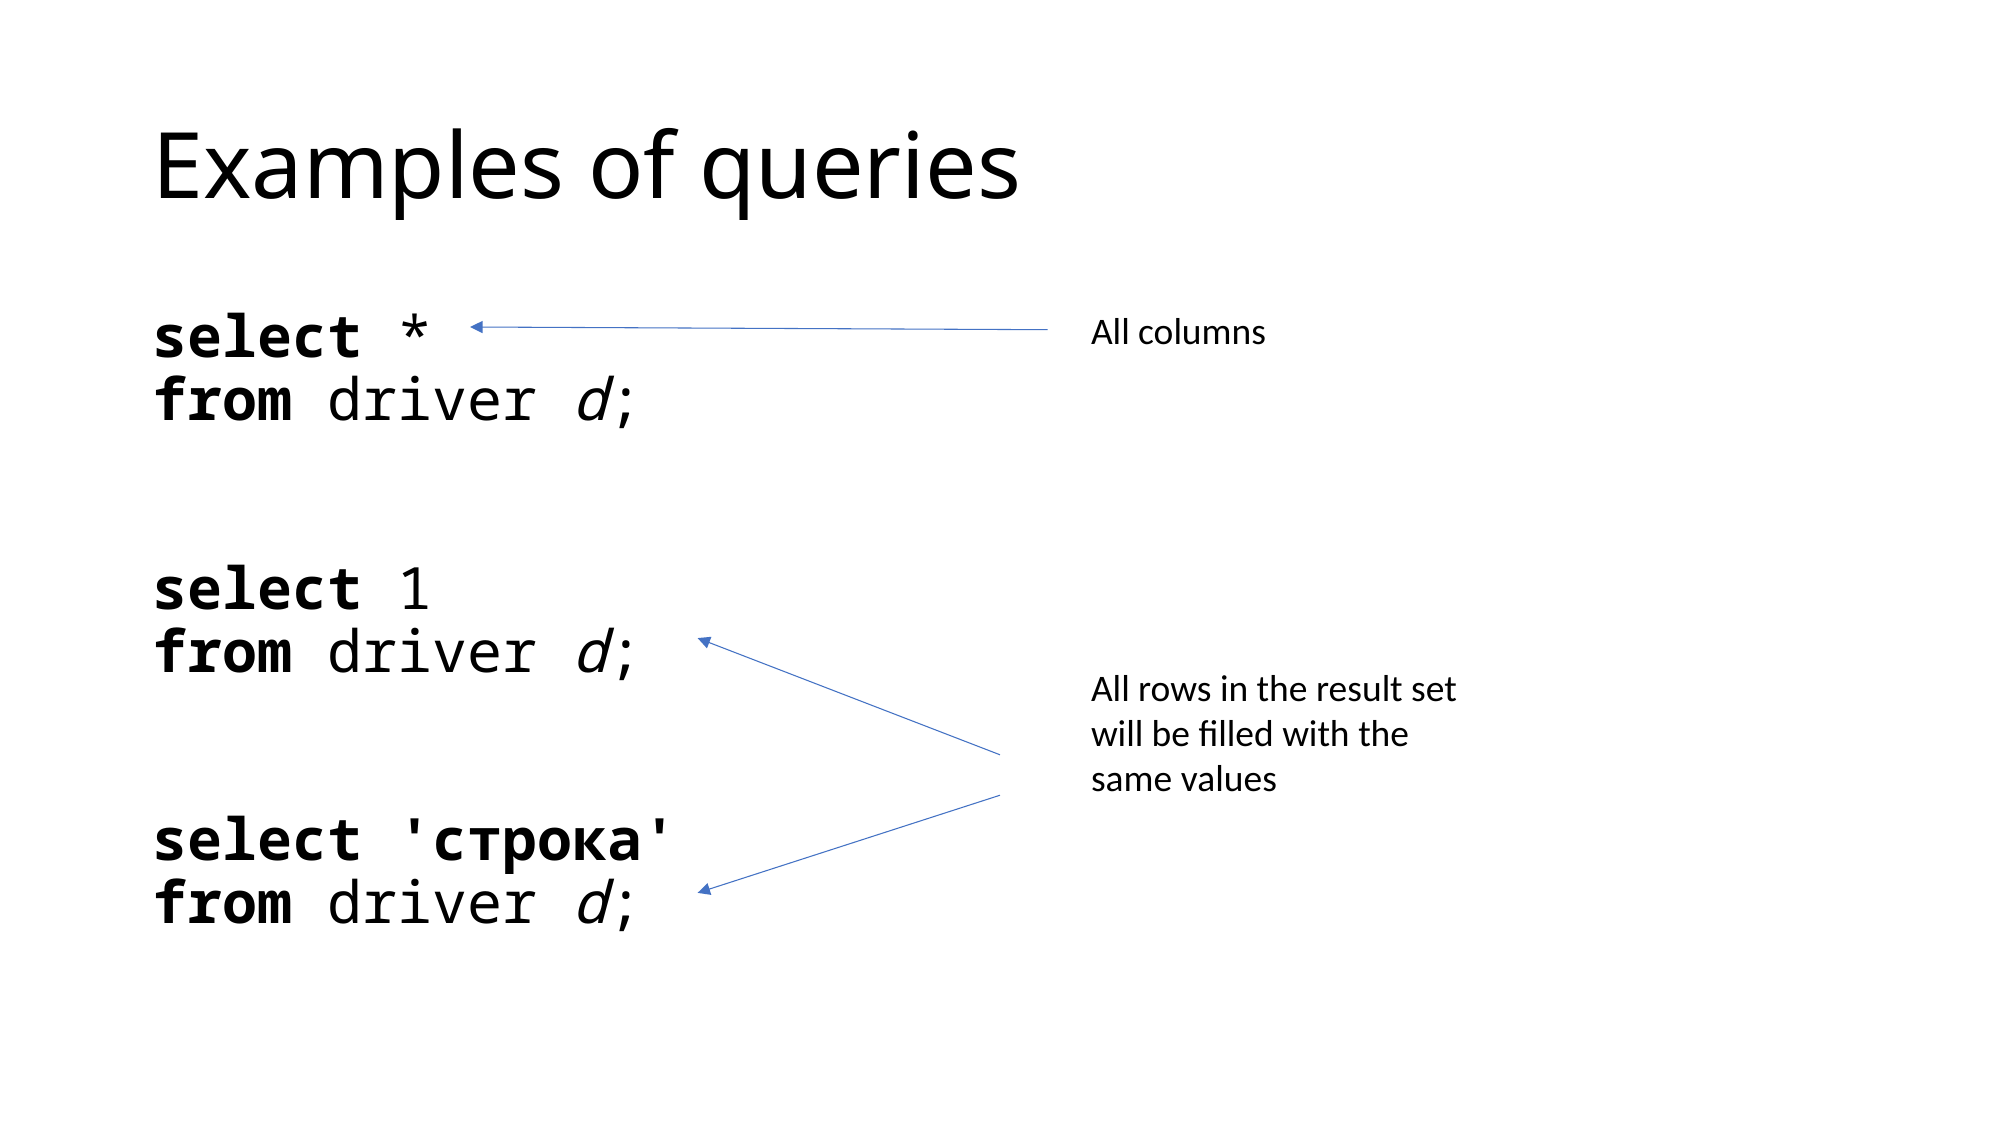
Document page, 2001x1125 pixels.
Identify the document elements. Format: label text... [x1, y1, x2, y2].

text_box All columns [1076, 299, 1484, 360]
list select * from driver d; select 1 from driver d; select 'строка' from driver d; [137, 299, 862, 1014]
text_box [697, 795, 1000, 893]
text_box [470, 326, 1048, 330]
text_box All rows in the result set will be filled with the same values [1076, 656, 1484, 807]
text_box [697, 638, 1000, 755]
title Examples of queries [137, 59, 1863, 278]
